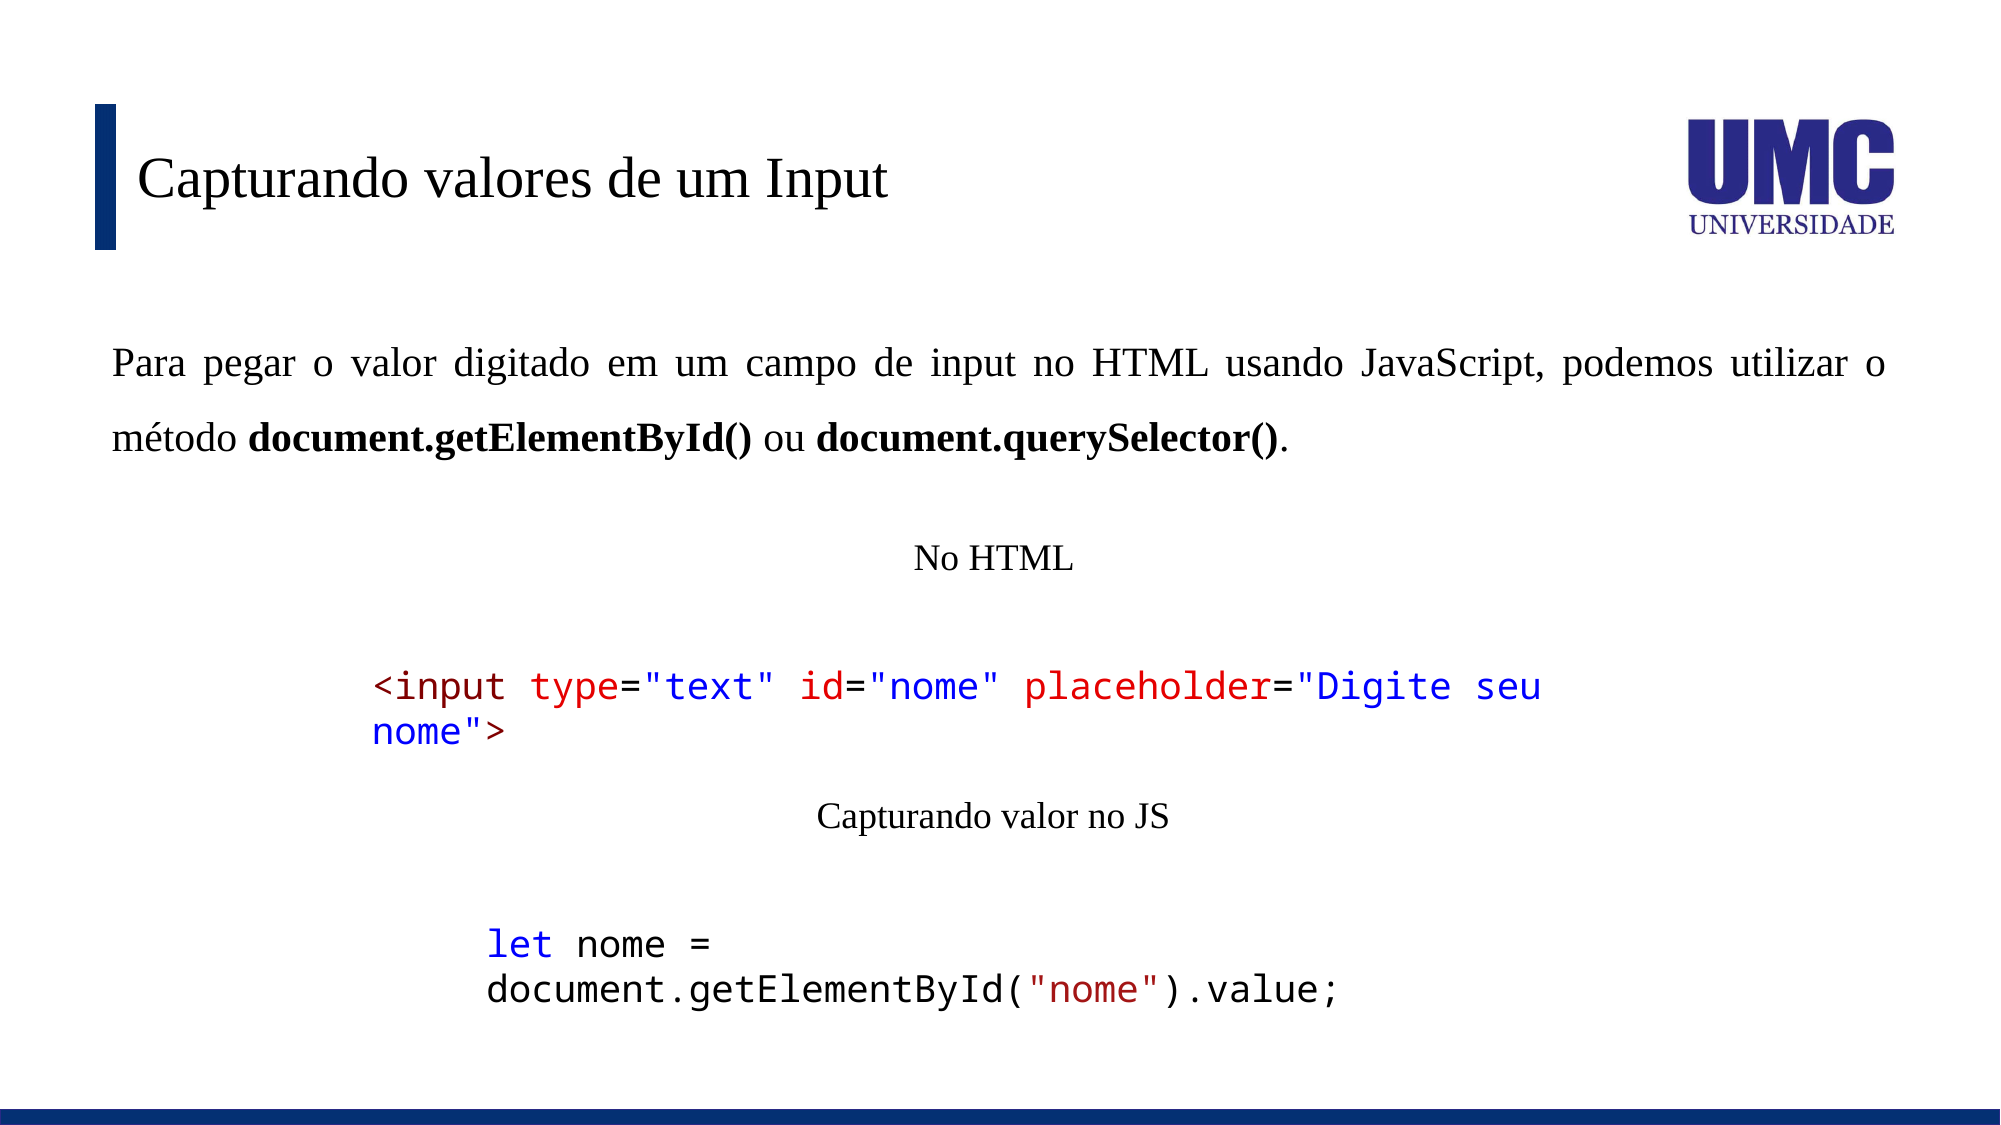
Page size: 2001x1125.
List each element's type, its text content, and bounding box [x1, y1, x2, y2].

text_box Capturando valor no JS [801, 783, 1198, 844]
text_box No HTML [898, 525, 1102, 586]
text_box let nome = document.getElementById("nome").value; [471, 912, 1528, 1018]
title Capturando valores de um Input [122, 140, 1667, 214]
picture [1, 1110, 1999, 1124]
text_box <input type="text" id="nome" placeholder="Digite seu nome"> [357, 654, 1643, 760]
list Para pegar o valor digitado em um campo de input no HTML usando JavaScript, podemos utilizar o método document.getElementById() ou document.querySelector(). [97, 302, 1903, 491]
picture [95, 104, 116, 250]
picture [1686, 117, 1896, 237]
